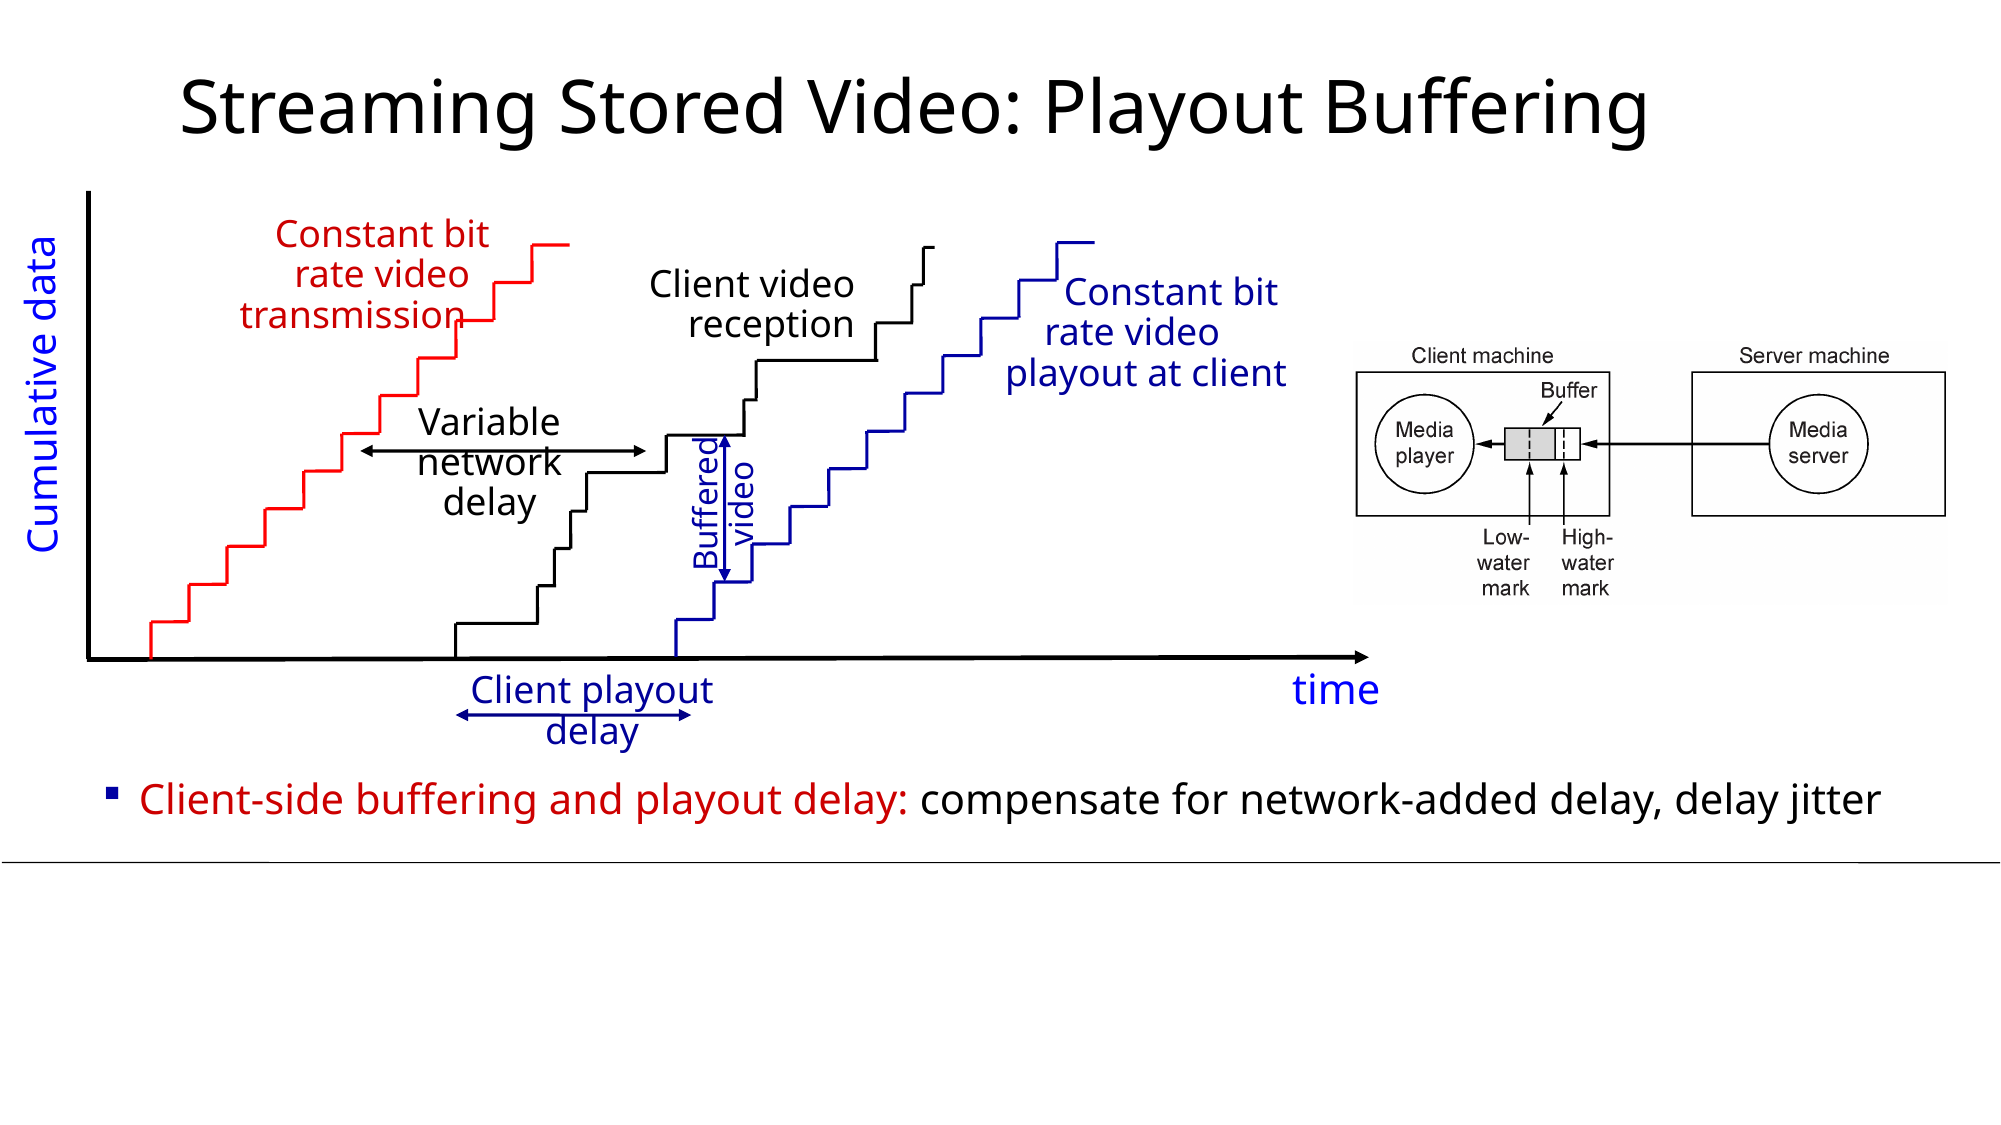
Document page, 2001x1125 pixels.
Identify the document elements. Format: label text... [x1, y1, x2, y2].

text_box time [1304, 660, 1396, 721]
text_box Client-side buffering and playout delay: compensate for network-added delay, delay jitter [66, 771, 1914, 917]
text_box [438, 242, 1304, 763]
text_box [1346, 341, 1954, 645]
text_box Constant bit rate video transmission [191, 207, 515, 244]
text_box [1304, 651, 1369, 660]
title Streaming Stored Video: Playout Buffering [164, 36, 1890, 184]
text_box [150, 244, 438, 660]
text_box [360, 247, 438, 661]
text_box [681, 424, 769, 584]
text_box Cumulative data [10, 207, 75, 571]
